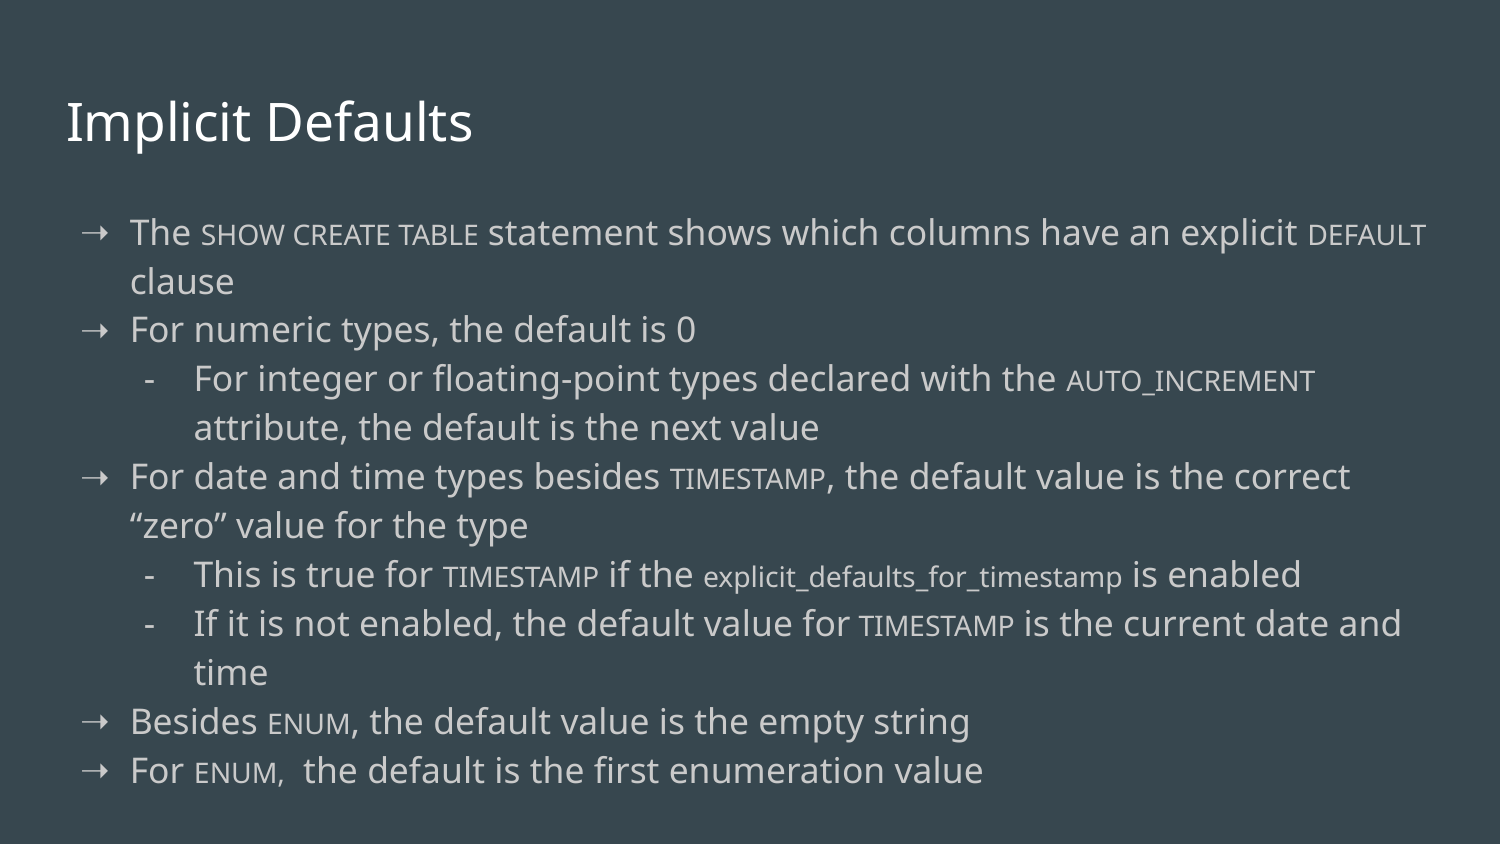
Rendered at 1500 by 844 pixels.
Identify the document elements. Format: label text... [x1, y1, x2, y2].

title Implicit Defaults [51, 72, 1449, 167]
list The SHOW CREATE TABLE statement shows which columns have an explicit DEFAULT clause For numeric types, the default is 0 For integer or floating-point types declared with the AUTO_INCREMENT attribute, the default is the next value For date and time types besides TIMESTAMP, the default value is the correct “zero” value for the type This is true for TIMESTAMP if the explicit_defaults_for_timestamp is enabled If it is not enabled, the default value for TIMESTAMP is the current date and time Besides ENUM, the default value is the empty string For ENUM, the default is the first enumeration value [51, 188, 1449, 810]
